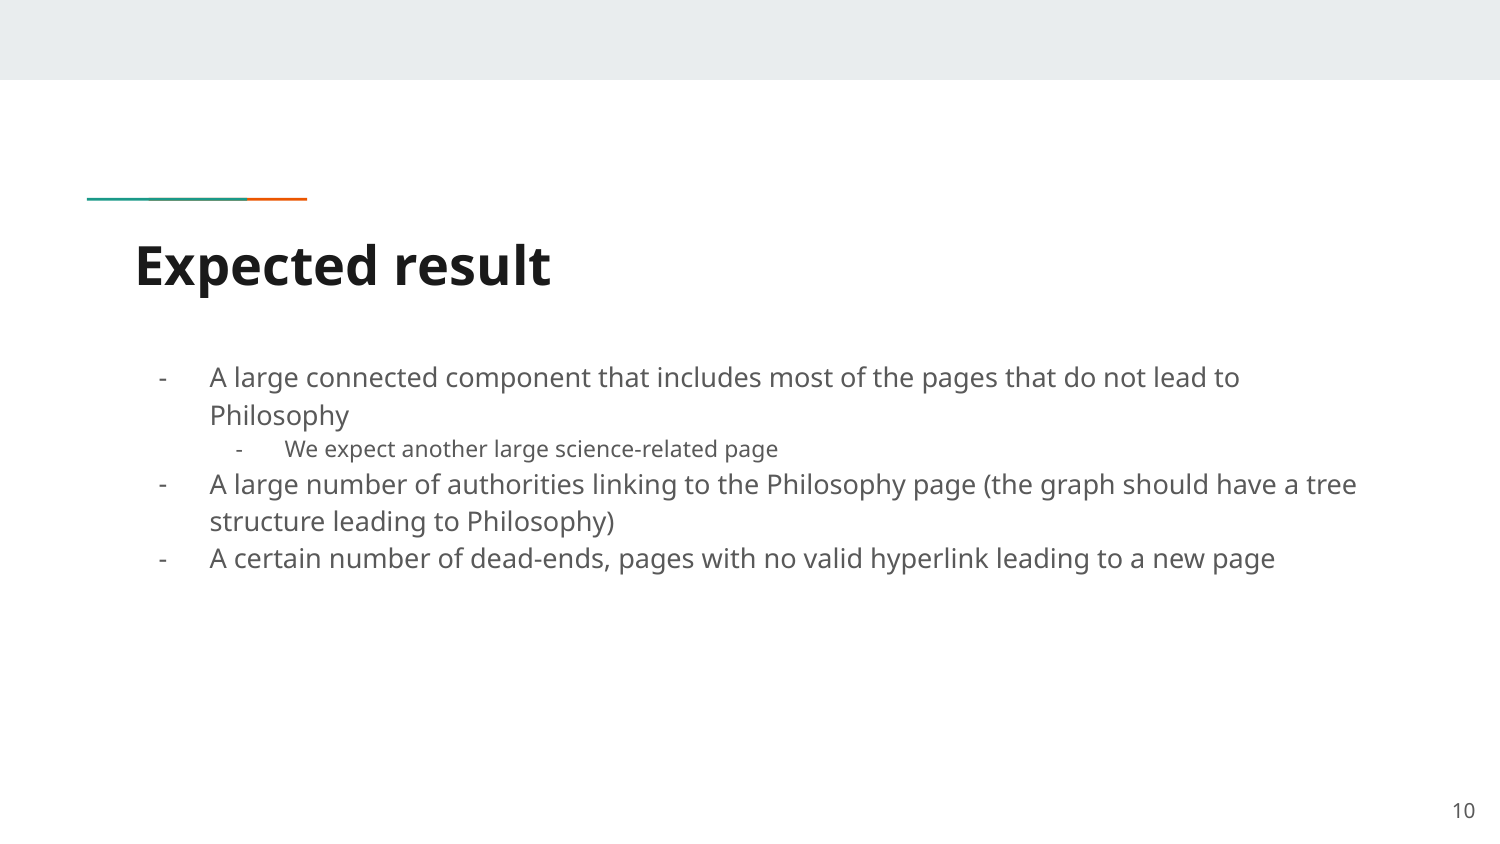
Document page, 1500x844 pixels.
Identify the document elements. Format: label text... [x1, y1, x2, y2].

list A large connected component that includes most of the pages that do not lead to Philosophy We expect another large science-related page A large number of authorities linking to the Philosophy page (the graph should have a tree structure leading to Philosophy) A certain number of dead-ends, pages with no valid hyperlink leading to a new page [119, 341, 1381, 712]
slide_number ‹#› [1400, 779, 1491, 844]
title Expected result [119, 216, 1381, 305]
